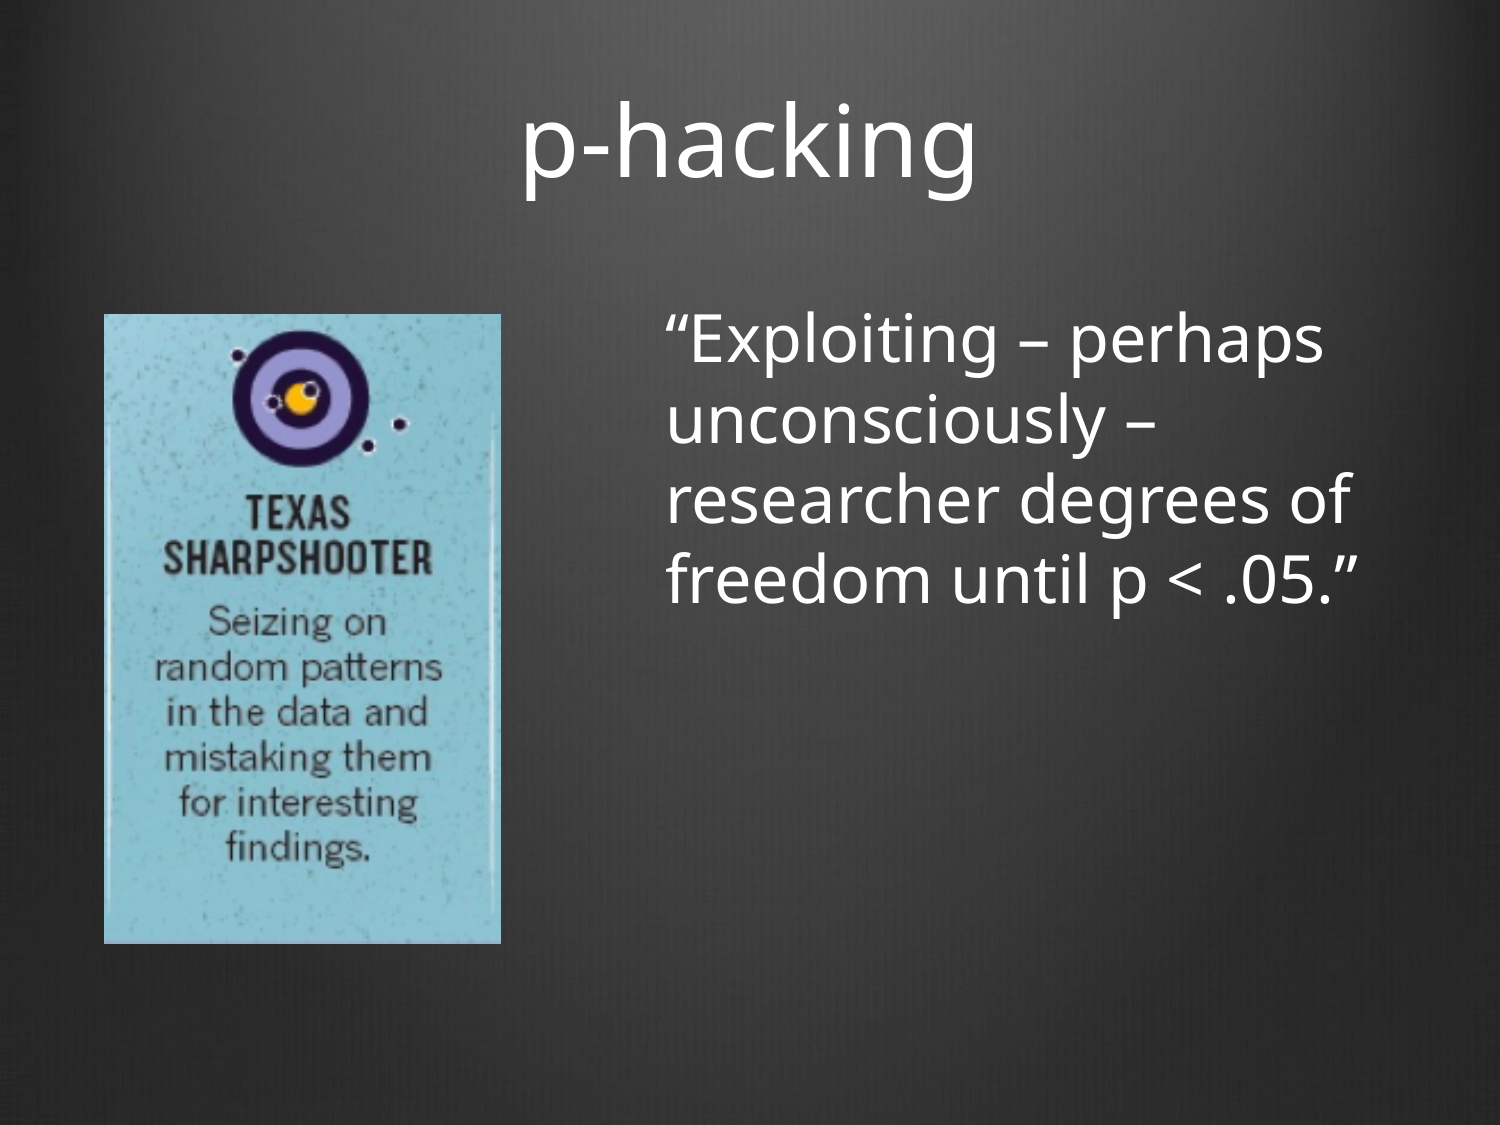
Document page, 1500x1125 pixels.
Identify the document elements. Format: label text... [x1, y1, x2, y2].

title p-hacking [112, 19, 1388, 255]
picture [104, 314, 501, 944]
list “Exploiting – perhaps unconsciously – researcher degrees of freedom until p < .05.” [650, 288, 1388, 1005]
